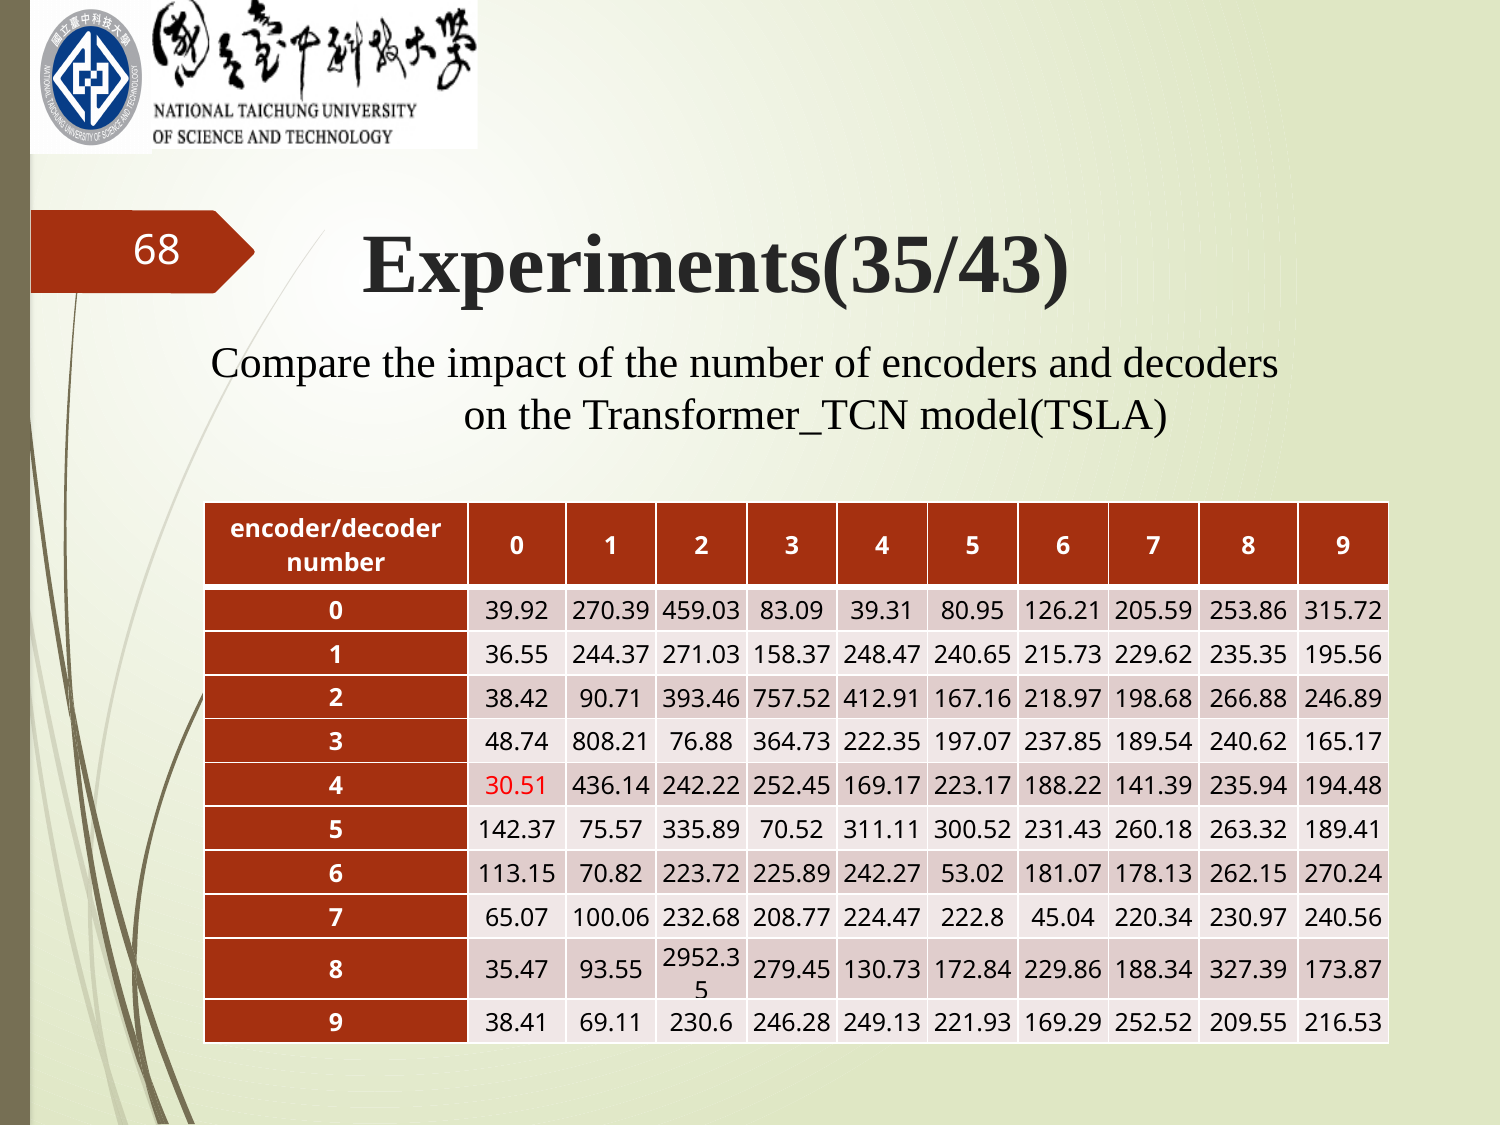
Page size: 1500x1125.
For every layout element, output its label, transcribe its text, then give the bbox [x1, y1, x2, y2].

table_cell 194.48 [1299, 763, 1388, 805]
table_cell 412.91 [838, 676, 927, 718]
table_cell 215.73 [1019, 632, 1108, 674]
table_cell 178.13 [1109, 851, 1198, 893]
table_cell 279.45 [748, 939, 836, 998]
table_cell 262.15 [1200, 851, 1297, 893]
table_cell 130.73 [838, 939, 927, 998]
table_cell 93.55 [567, 939, 655, 998]
table_header 6 [1019, 503, 1108, 584]
picture [30, 0, 478, 154]
table_cell 224.47 [838, 895, 927, 937]
table_cell 169.29 [1019, 1000, 1108, 1042]
table_cell 126.21 [1019, 590, 1108, 630]
table_cell 172.84 [928, 939, 1017, 998]
table_cell 242.27 [838, 851, 927, 893]
table_cell 240.62 [1200, 719, 1297, 762]
table_cell 252.45 [748, 763, 836, 805]
table_cell 208.77 [748, 895, 836, 937]
table_header 4 [838, 503, 927, 584]
table_cell 270.24 [1299, 851, 1388, 893]
table_cell 220.34 [1109, 895, 1198, 937]
table_cell 436.14 [567, 763, 655, 805]
text_box Compare the impact of the number of encoders and decoders on the Transformer_TCN model(TSLA) [195, 326, 1500, 446]
table_cell 459.03 [657, 590, 746, 630]
table_cell 221.93 [928, 1000, 1017, 1042]
table_cell 246.89 [1299, 676, 1388, 718]
table_cell 3 [205, 719, 467, 762]
slide_number 68 [99, 221, 196, 282]
table_cell 83.09 [748, 590, 836, 630]
table_cell 80.95 [928, 590, 1017, 630]
table_cell 38.41 [469, 1000, 565, 1042]
table_cell 169.17 [838, 763, 927, 805]
table_cell 757.52 [748, 676, 836, 718]
table_cell 173.87 [1299, 939, 1388, 998]
table_cell 222.8 [928, 895, 1017, 937]
table_cell 35.47 [469, 939, 565, 998]
table_cell 113.15 [469, 851, 565, 893]
table_header 7 [1109, 503, 1198, 584]
table_cell 36.55 [469, 632, 565, 674]
table_cell 189.54 [1109, 719, 1198, 762]
table_cell 189.41 [1299, 807, 1388, 849]
table_cell 229.62 [1109, 632, 1198, 674]
table_cell 181.07 [1019, 851, 1108, 893]
table_cell 240.65 [928, 632, 1017, 674]
table_cell 6 [205, 851, 467, 893]
table_cell 158.37 [748, 632, 836, 674]
table_cell 223.17 [928, 763, 1017, 805]
table_header 5 [928, 503, 1017, 584]
table_cell 38.42 [469, 676, 565, 718]
table_cell 246.28 [748, 1000, 836, 1042]
table_cell 2 [205, 676, 467, 718]
table_cell 263.32 [1200, 807, 1297, 849]
table_cell 141.39 [1109, 763, 1198, 805]
table_cell 222.35 [838, 719, 927, 762]
table_cell 230.97 [1200, 895, 1297, 937]
table_cell 327.39 [1200, 939, 1297, 998]
table_cell 393.46 [657, 676, 746, 718]
table_cell 142.37 [469, 807, 565, 849]
table_cell 5 [205, 807, 467, 849]
table_cell 315.72 [1299, 590, 1388, 630]
table_cell 69.11 [567, 1000, 655, 1042]
table_cell 231.43 [1019, 807, 1108, 849]
table_cell 242.22 [657, 763, 746, 805]
table_cell 260.18 [1109, 807, 1198, 849]
table_cell 218.97 [1019, 676, 1108, 718]
table_header 3 [748, 503, 836, 584]
table_cell 240.56 [1299, 895, 1388, 937]
table_cell 70.82 [567, 851, 655, 893]
table_header 0 [469, 503, 565, 584]
table_cell 165.17 [1299, 719, 1388, 762]
table_cell 1 [205, 632, 467, 674]
table_cell 188.34 [1109, 939, 1198, 998]
table_cell 4 [205, 763, 467, 805]
table_header encoder/decoder number [205, 503, 467, 584]
table_header 9 [1299, 503, 1388, 584]
table_cell 65.07 [469, 895, 565, 937]
table_cell 70.52 [748, 807, 836, 849]
table_header 1 [567, 503, 655, 584]
table_cell 2952.35 [657, 939, 746, 998]
table_cell 266.88 [1200, 676, 1297, 718]
table_cell 48.74 [469, 719, 565, 762]
table_cell 76.88 [657, 719, 746, 762]
table_cell 45.04 [1019, 895, 1108, 937]
table_cell 252.52 [1109, 1000, 1198, 1042]
table_cell 230.6 [657, 1000, 746, 1042]
table_cell 235.35 [1200, 632, 1297, 674]
table_cell 30.51 [469, 763, 565, 805]
table_cell 39.92 [469, 590, 565, 630]
table_cell 90.71 [567, 676, 655, 718]
table_cell 244.37 [567, 632, 655, 674]
table_cell 248.47 [838, 632, 927, 674]
table_cell 0 [205, 590, 467, 630]
table_cell 198.68 [1109, 676, 1198, 718]
table_header 8 [1200, 503, 1297, 584]
table_cell 9 [205, 1000, 467, 1042]
table_cell 229.86 [1019, 939, 1108, 998]
table_cell 237.85 [1019, 719, 1108, 762]
table_cell 205.59 [1109, 590, 1198, 630]
table_header 2 [657, 503, 746, 584]
table_cell 311.11 [838, 807, 927, 849]
table_cell 235.94 [1200, 763, 1297, 805]
text_box Experiments(35/43) [351, 202, 1149, 326]
table_cell 39.31 [838, 590, 927, 630]
table_cell 7 [205, 895, 467, 937]
table_cell 167.16 [928, 676, 1017, 718]
table_cell 195.56 [1299, 632, 1388, 674]
table_cell 271.03 [657, 632, 746, 674]
table_cell 253.86 [1200, 590, 1297, 630]
table_cell 300.52 [928, 807, 1017, 849]
table_cell 364.73 [748, 719, 836, 762]
table_cell 225.89 [748, 851, 836, 893]
table_cell 100.06 [567, 895, 655, 937]
table_cell 808.21 [567, 719, 655, 762]
table_cell 197.07 [928, 719, 1017, 762]
table_cell 188.22 [1019, 763, 1108, 805]
table_cell 53.02 [928, 851, 1017, 893]
table_cell 232.68 [657, 895, 746, 937]
table_cell 335.89 [657, 807, 746, 849]
table_cell 209.55 [1200, 1000, 1297, 1042]
table_cell 216.53 [1299, 1000, 1388, 1042]
table_cell 75.57 [567, 807, 655, 849]
table_cell 249.13 [838, 1000, 927, 1042]
table_cell 8 [205, 939, 467, 998]
table_cell 223.72 [657, 851, 746, 893]
table_cell 270.39 [567, 590, 655, 630]
